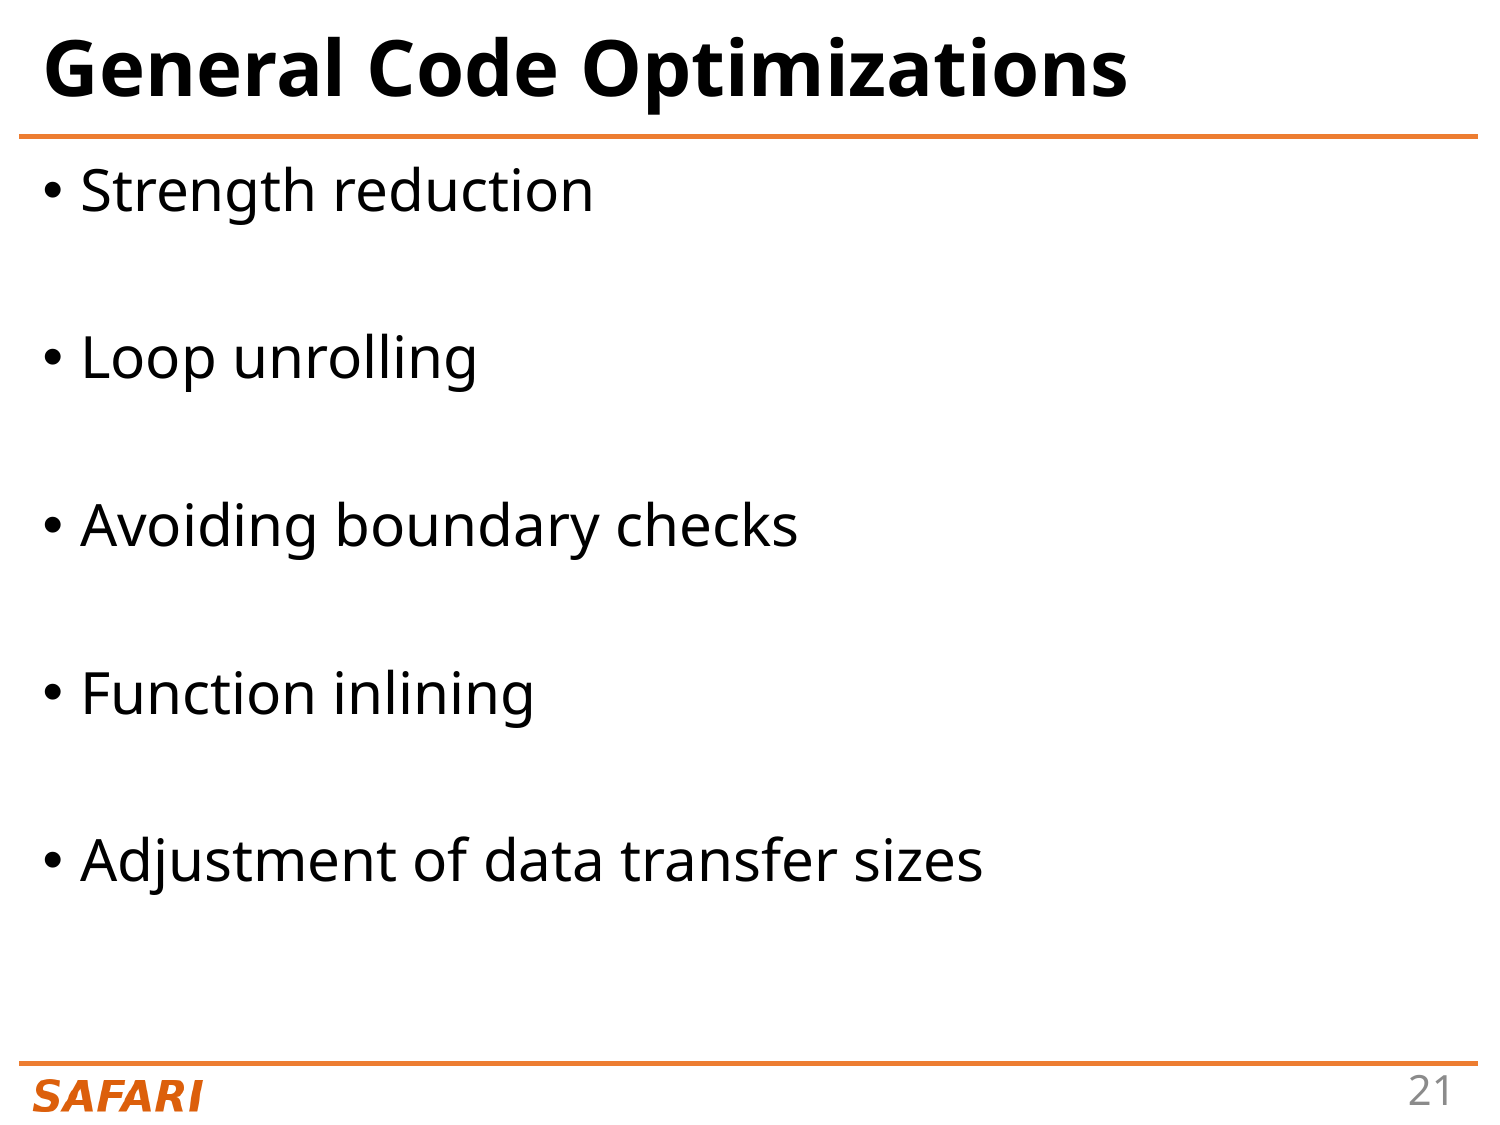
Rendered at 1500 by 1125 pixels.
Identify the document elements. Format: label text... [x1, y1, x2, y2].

list Strength reduction Loop unrolling Avoiding boundary checks Function inlining Adjustment of data transfer sizes [27, 153, 1487, 1022]
title General Code Optimizations [27, 21, 1487, 122]
picture [31, 1070, 209, 1122]
